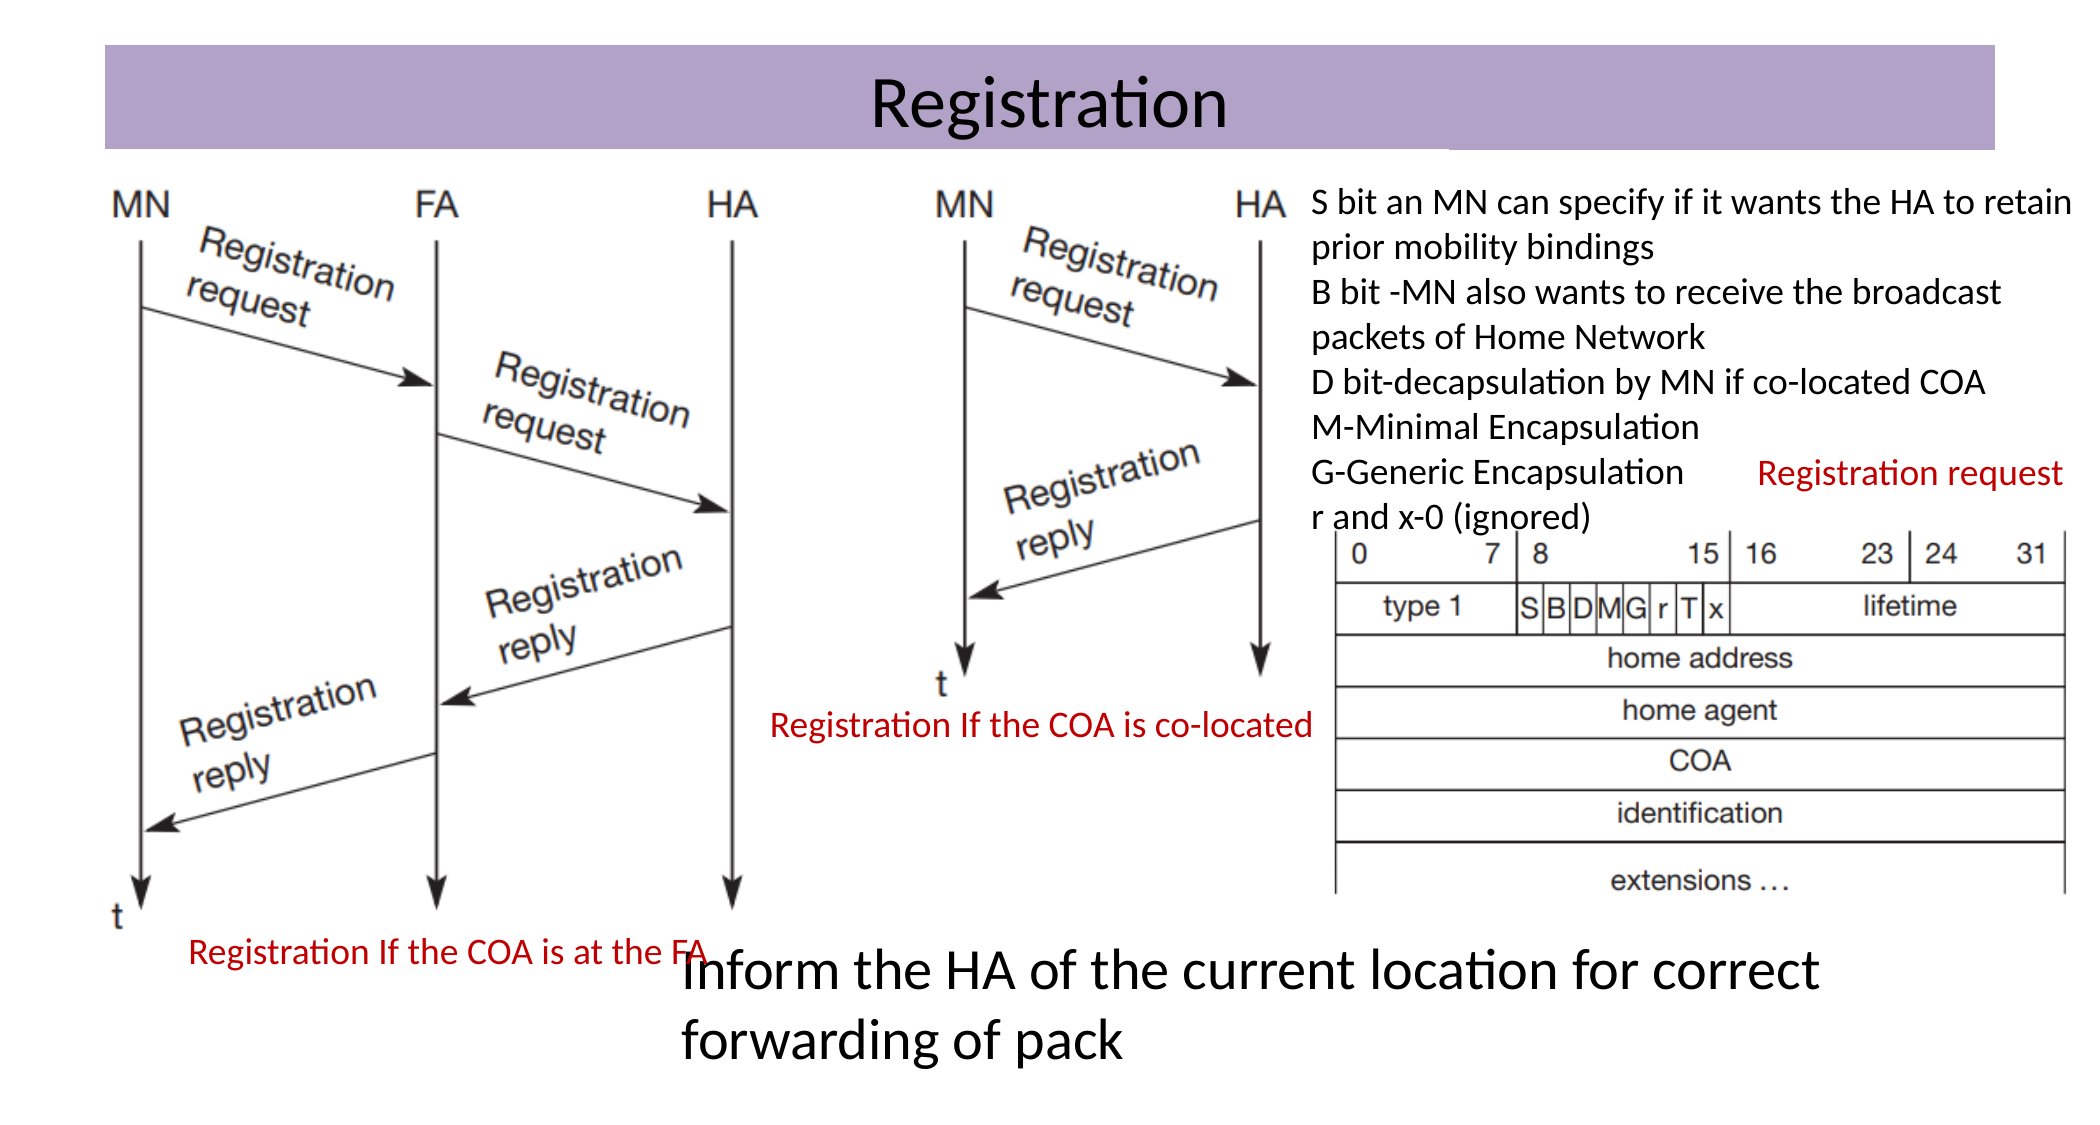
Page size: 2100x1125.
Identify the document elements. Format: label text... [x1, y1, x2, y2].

text_box Registration If the COA is at the FA [173, 969, 1257, 979]
text_box Registration request [1742, 440, 2100, 501]
picture [0, 149, 2100, 961]
title Registration [105, 45, 1995, 150]
text_box Inform the HA of the current location for correct forwarding of pack [666, 927, 2000, 1079]
text_box S bit an MN can specify if it wants the HA to retain prior mobility bindings B bit -MN also wants to receive the broadcast packets of Home Network D bit-decapsulation by MN if co-located COA M-Minimal Encapsulation G-Generic Encapsulation r and x-0 (ignored) [1453, 169, 2100, 505]
